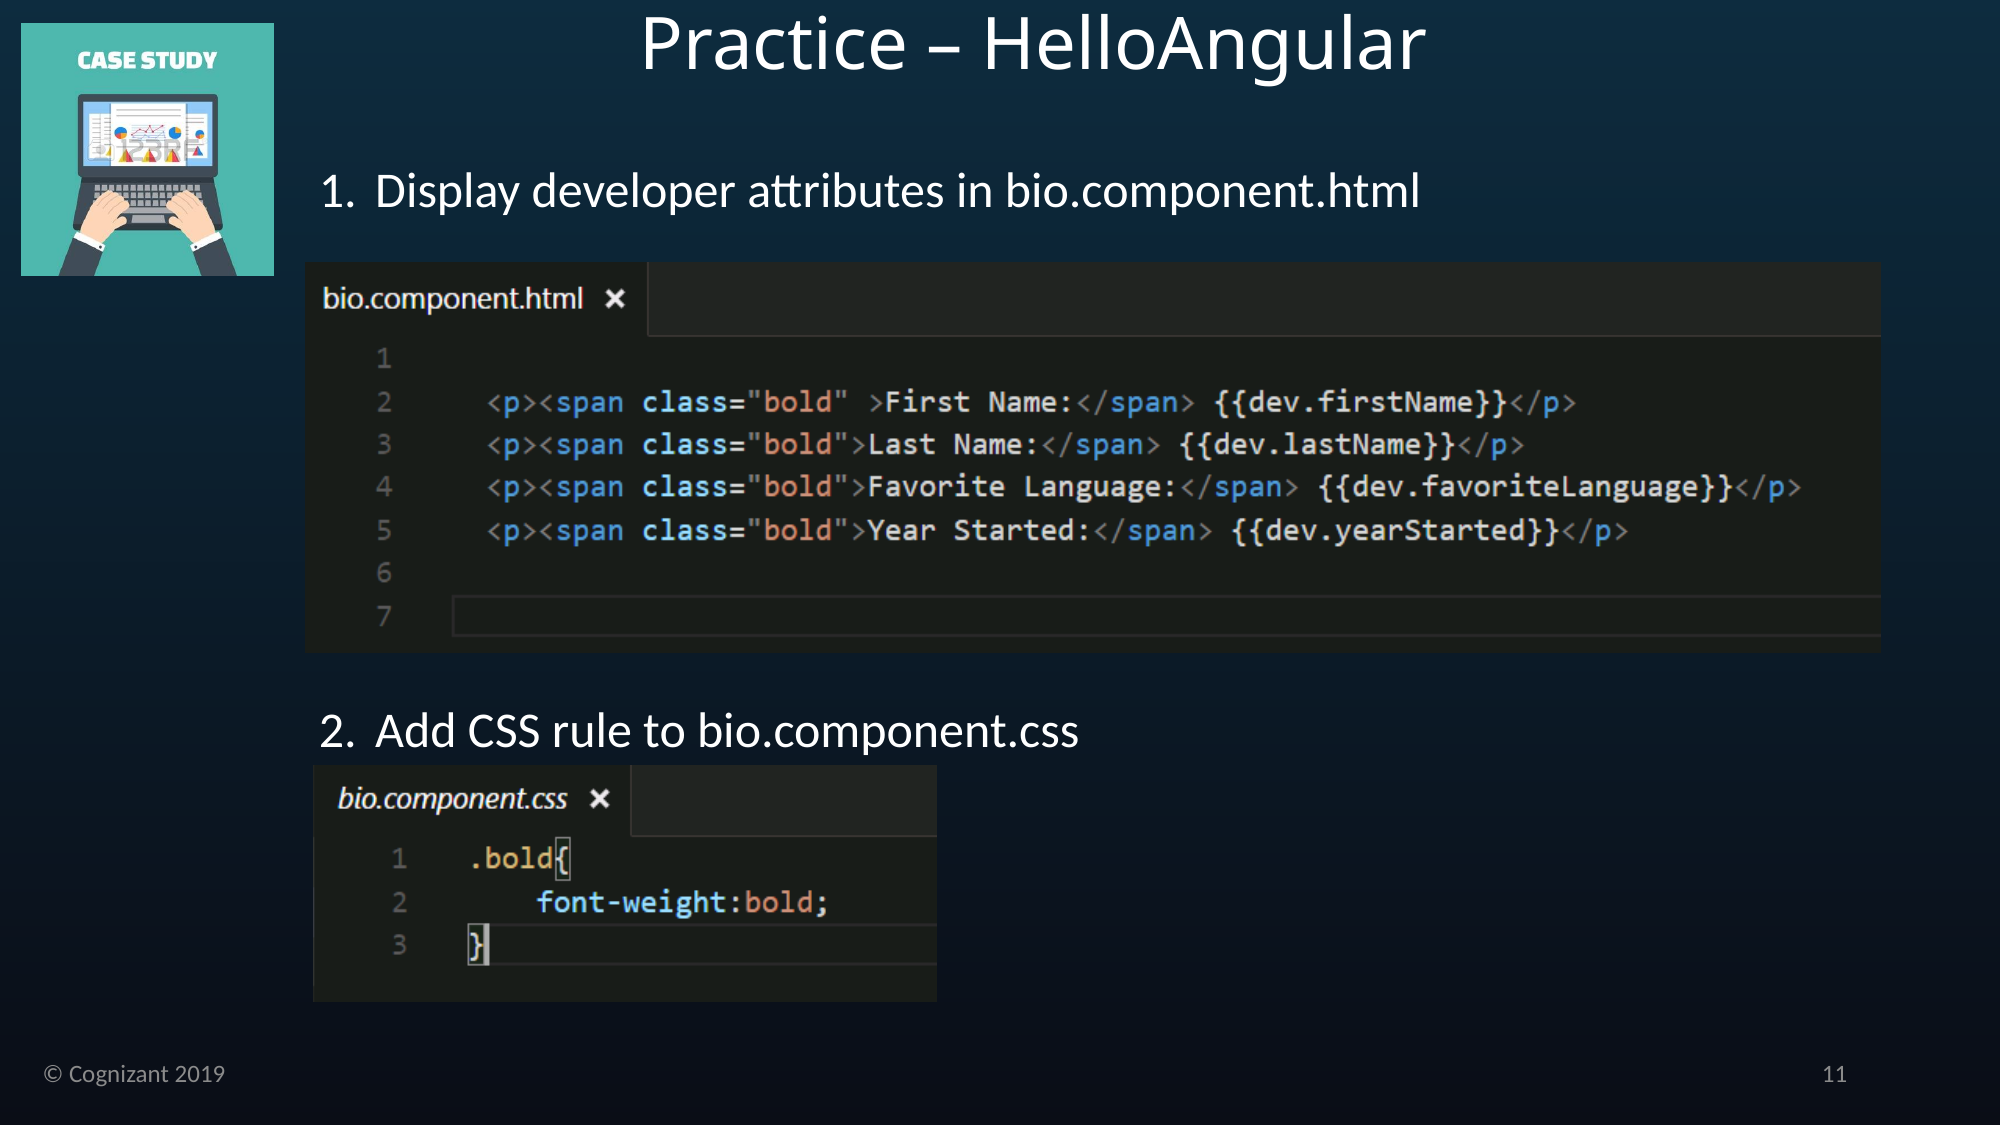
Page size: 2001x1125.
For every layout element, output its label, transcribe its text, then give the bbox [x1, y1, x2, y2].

text_box Display developer attributes in bio.component.html Add CSS rule to bio.component.css [304, 149, 1828, 885]
picture [313, 765, 937, 1002]
picture [305, 262, 1881, 653]
footer © Cognizant 2019 [21, 1053, 247, 1092]
picture [21, 23, 274, 276]
slide_number 11 [1412, 1042, 1863, 1103]
title Practice – HelloAngular [624, 0, 1626, 95]
